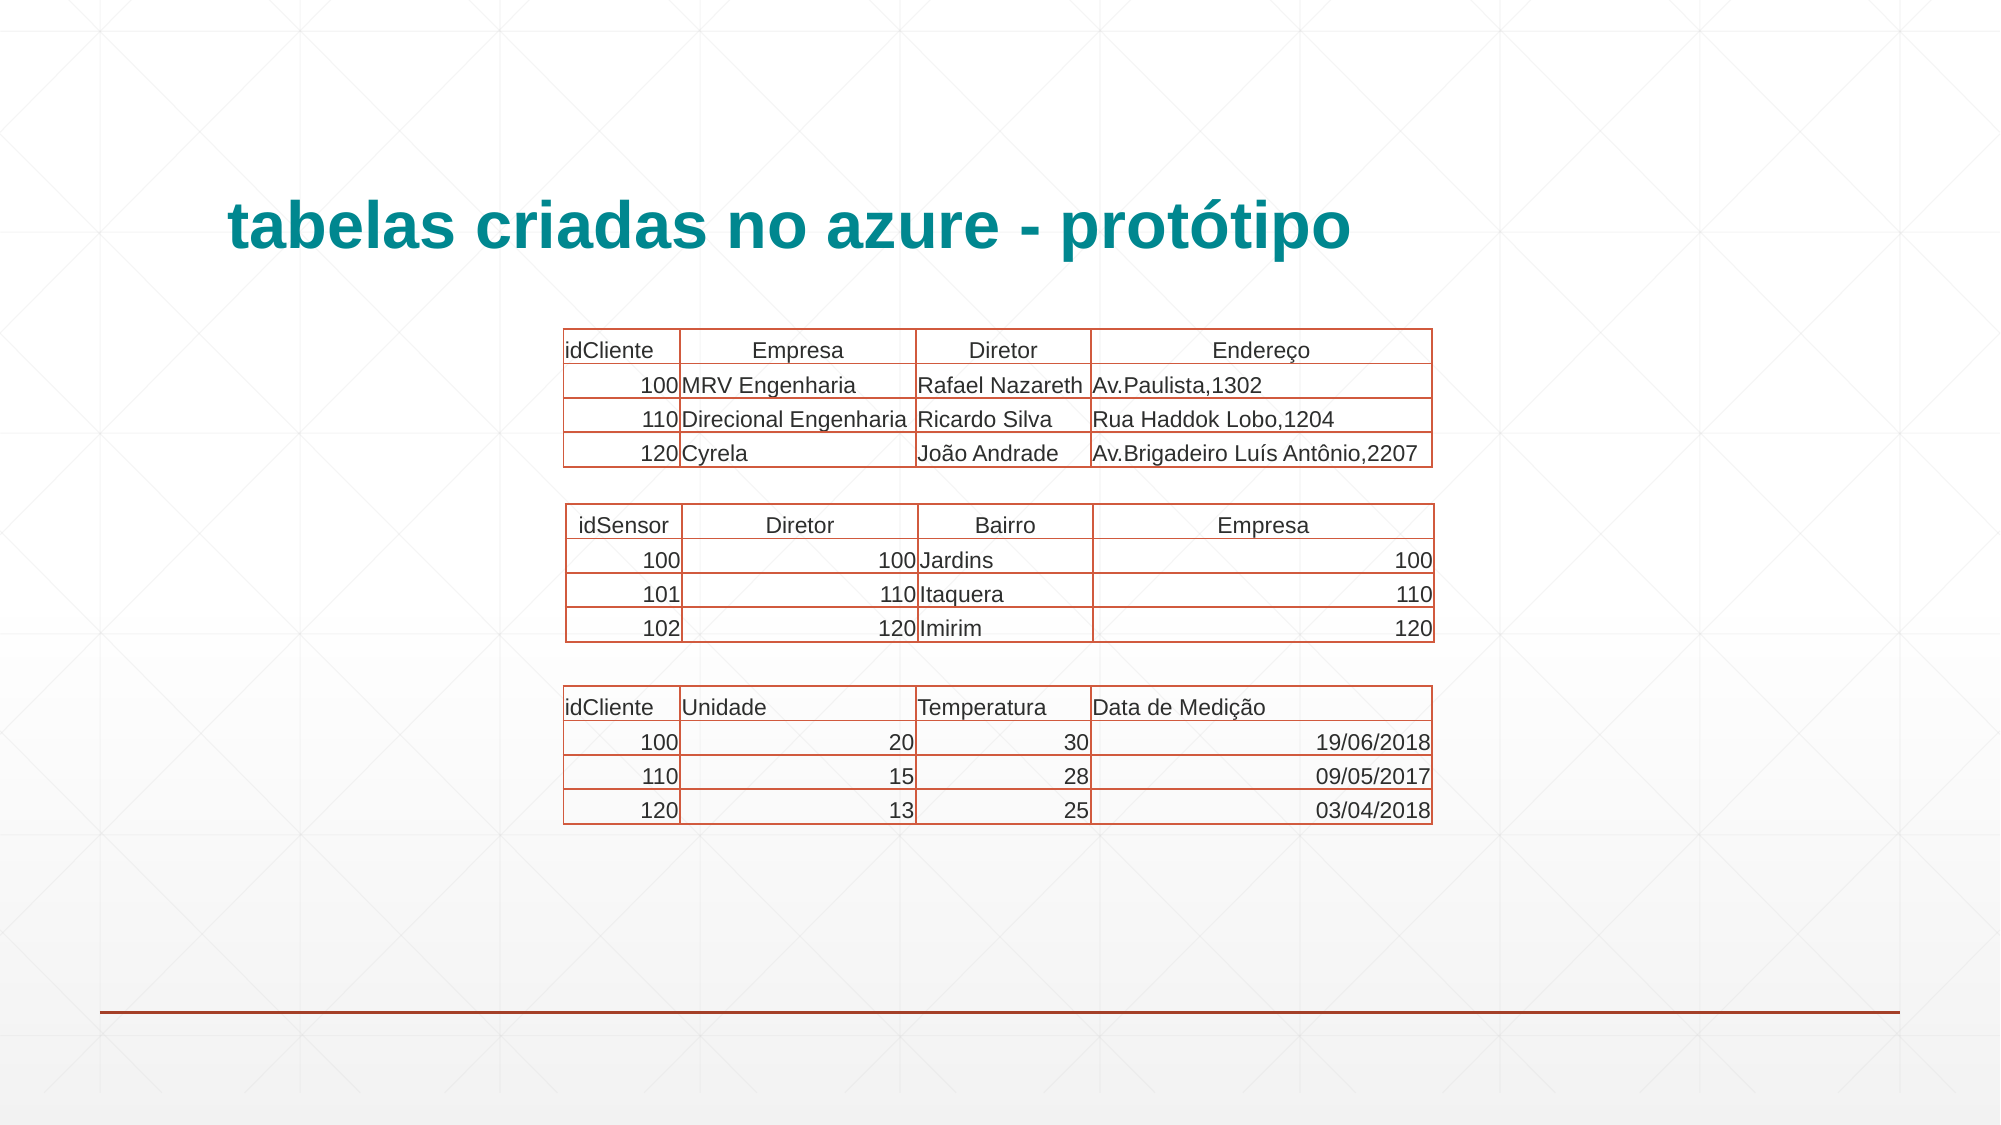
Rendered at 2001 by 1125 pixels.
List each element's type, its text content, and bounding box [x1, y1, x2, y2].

table_cell 09/05/2017 [1092, 756, 1431, 788]
table_cell 110 [564, 756, 679, 788]
table_cell 15 [681, 756, 915, 788]
table_header Diretor [683, 505, 917, 538]
table_header Unidade [681, 687, 915, 720]
table_cell 120 [564, 790, 679, 823]
table_cell 120 [564, 433, 679, 466]
table_cell 120 [1094, 608, 1433, 641]
table_cell 100 [564, 721, 679, 754]
table_cell 110 [683, 574, 917, 606]
table_cell Jardins [919, 539, 1092, 572]
table_cell MRV Engenharia [681, 364, 915, 397]
table_cell 28 [917, 756, 1090, 788]
table_header idCliente [564, 687, 679, 720]
table_cell 19/06/2018 [1092, 721, 1431, 754]
table_header Data de Medição [1092, 687, 1431, 720]
table_cell Av.Paulista,1302 [1092, 364, 1431, 397]
table_header idSensor [567, 505, 681, 538]
table_cell 20 [681, 721, 915, 754]
table_cell Itaquera [919, 574, 1092, 606]
table_header Bairro [919, 505, 1092, 538]
table_cell 110 [1094, 574, 1433, 606]
table_cell 110 [564, 399, 679, 431]
table_cell Av.Brigadeiro Luís Antônio,2207 [1092, 433, 1431, 466]
table_cell 30 [917, 721, 1090, 754]
table_cell Imirim [919, 608, 1092, 641]
table_cell 100 [567, 539, 681, 572]
table_cell 25 [917, 790, 1090, 823]
table_header Empresa [1094, 505, 1433, 538]
table_cell 100 [683, 539, 917, 572]
table_header Empresa [681, 330, 915, 363]
table_header Diretor [917, 330, 1090, 363]
table_cell 100 [564, 364, 679, 397]
table_cell 120 [683, 608, 917, 641]
title tabelas criadas no azure - protótipo [212, 82, 1850, 271]
table_header Temperatura [917, 687, 1090, 720]
table_cell 101 [567, 574, 681, 606]
table_cell 13 [681, 790, 915, 823]
table_cell Direcional Engenharia [681, 399, 915, 431]
table_header Endereço [1092, 330, 1431, 363]
table_cell Rua Haddok Lobo,1204 [1092, 399, 1431, 431]
table_header idCliente [564, 330, 679, 363]
table_cell 03/04/2018 [1092, 790, 1431, 823]
table_cell João Andrade [917, 433, 1090, 466]
table_cell 102 [567, 608, 681, 641]
table_cell Ricardo Silva [917, 399, 1090, 431]
table_cell 100 [1094, 539, 1433, 572]
table_cell Cyrela [681, 433, 915, 466]
table_cell Rafael Nazareth [917, 364, 1090, 397]
